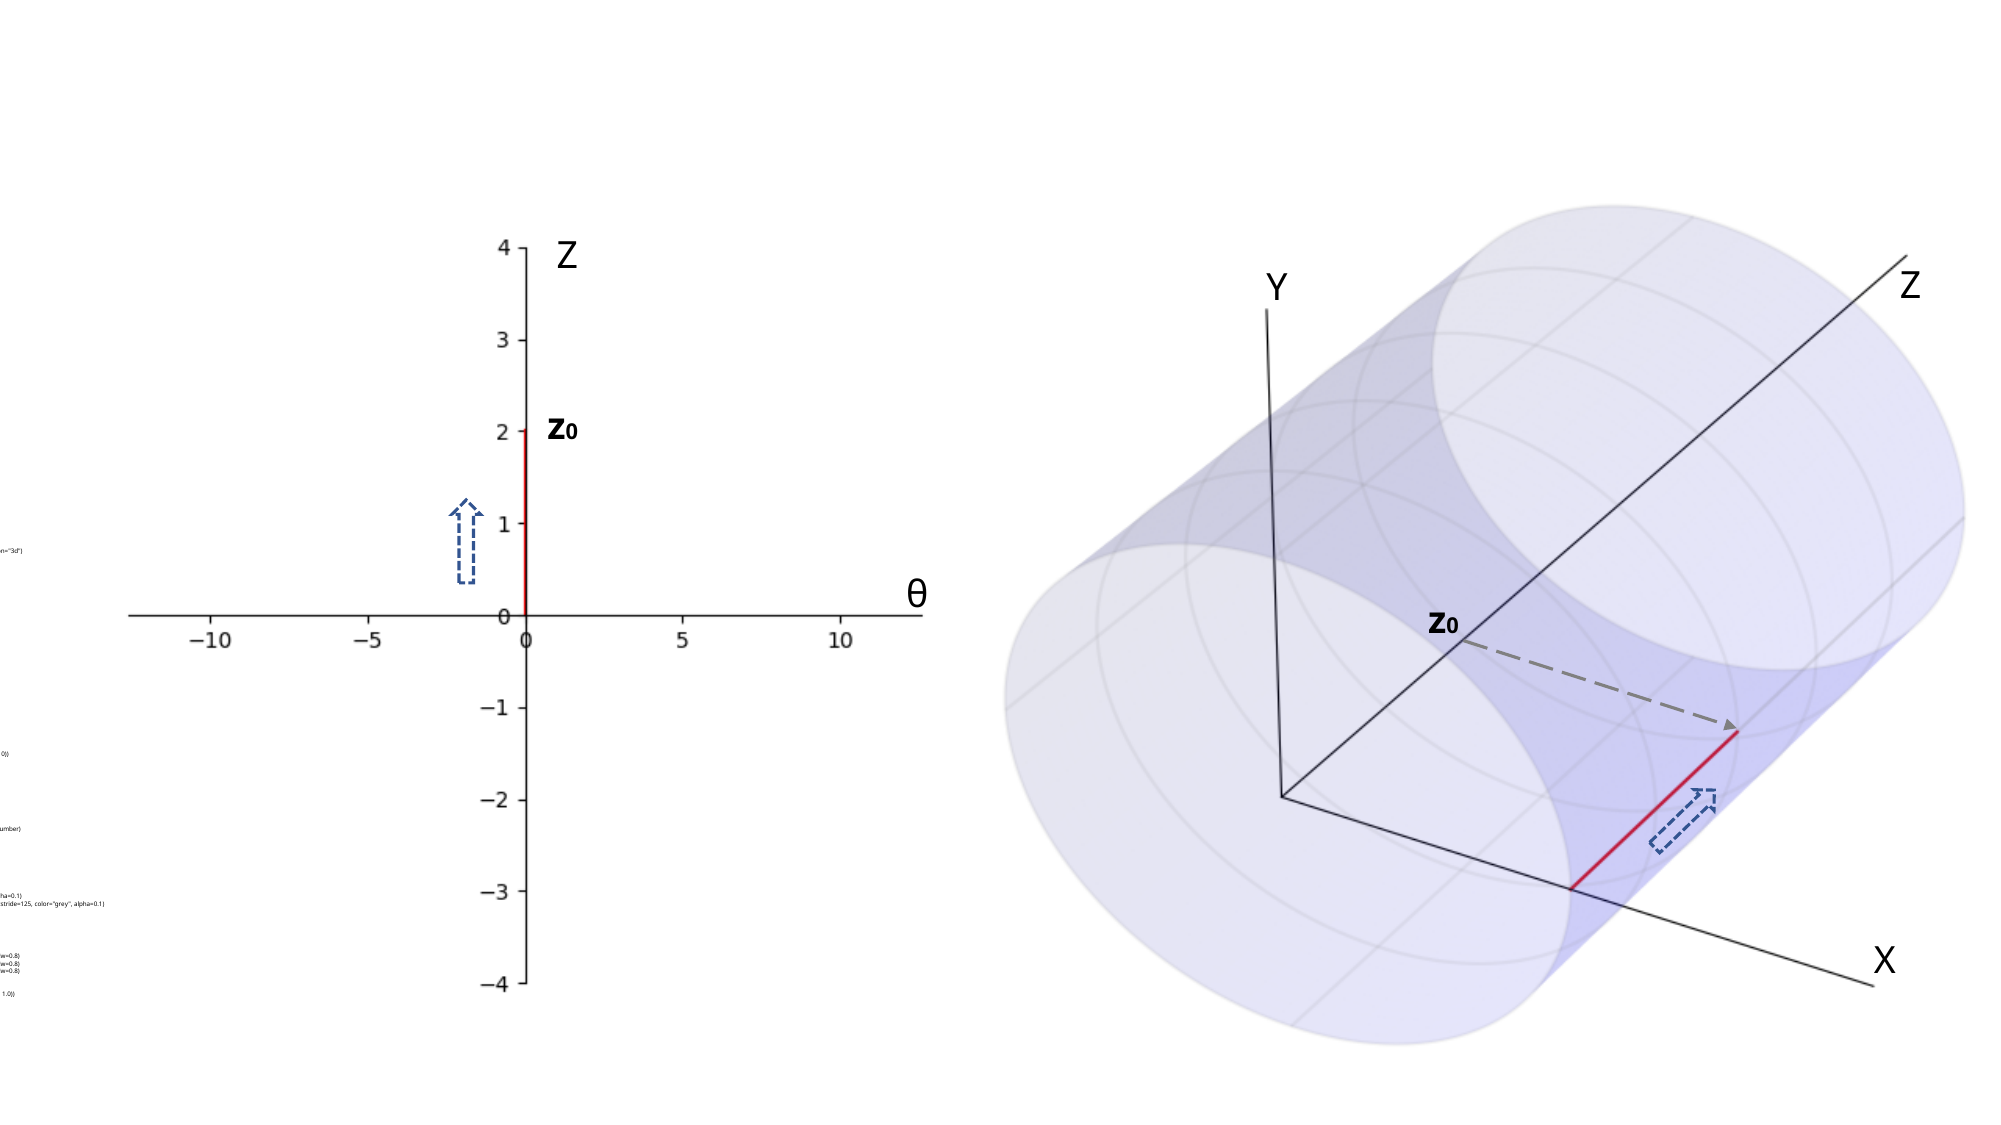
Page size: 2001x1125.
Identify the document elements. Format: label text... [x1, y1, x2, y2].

text_box import matplotlib.pyplot as plt from matplotlib import cm import numpy as np # 绝对坐标系，确定绘图板位置 ax = plt.axes([0.15, 0.10, 0.35, 0.80]) ax3 = plt.axes([0.5, -0.05, 0.6, 1.3], projection="3d") # 圆柱半径 r = 1.0 # 圆柱长度 length = 5.0 # 圆柱圆周方向分段 ksi_number = 500 # 圆柱轴向分段 注意 Y 方向是圆柱轴向 z_number = 500 # 沿着 Z 轴运动 z_steps = np.linspace(0, 2.0, 100) # 二维运动 x2 = np.zeros_like(z_steps) y2 = z_steps # 三维运动 x3 = r*np.ones_like(z_steps) z3 = np.zeros_like(z_steps) y3 = z_steps ax.plot(x2,y2,'r-') ax3.plot(x3,y3,z3,'r-') # 二维 if True: ax.spines["bottom"].set_position(("data", 0)) ax.spines["left"].set_position(("data", 0)) ax.spines["right"].set_color("none") ax.spines["top"].set_color("none") ax.set_xlim(-2 * 2 * np.pi, 2 * 2 * np.pi) ax.set_ylim(-4, 4) if True: # 定义三维数据 ksi_steps = np.linspace(0, 2 * np.pi, ksi_number) # 圆柱数据 xx = r * np.cos(ksi_steps) zz = r * np.sin(ksi_steps) yy = np.linspace(0, length, z_number) X, Y = np.meshgrid(xx, yy) Z, _ = np.meshgrid(zz, yy) # 圆柱作图 ax3.plot_surface(X, Y, Z, color="blue", alpha=0.1) ax3.plot_wireframe(X, Y, Z, rstride=100, cstride=125, color="grey", alpha=0.1) # 扩大图形范围，让圆柱长一点 ax3.plot3D(-2, 0, -2) ax3.plot3D(2, 0, 2) # 坐标 ax3.plot3D([0, 2], [0, 0], [0, 0], color="k", lw=0.8) ax3.plot3D([0, 0], [0, 0], [0, 2], color="k", lw=0.8) ax3.plot3D([0, 0], [0, 8], [0, 0], color="k", lw=0.8) plt.axis("off") ax3.w_xaxis.set_pane_color((1.0, 1.0, 1.0, 1.0)) plt.show() [0, 495, 88, 1028]
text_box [1463, 640, 1737, 729]
picture [88, 196, 1980, 1058]
